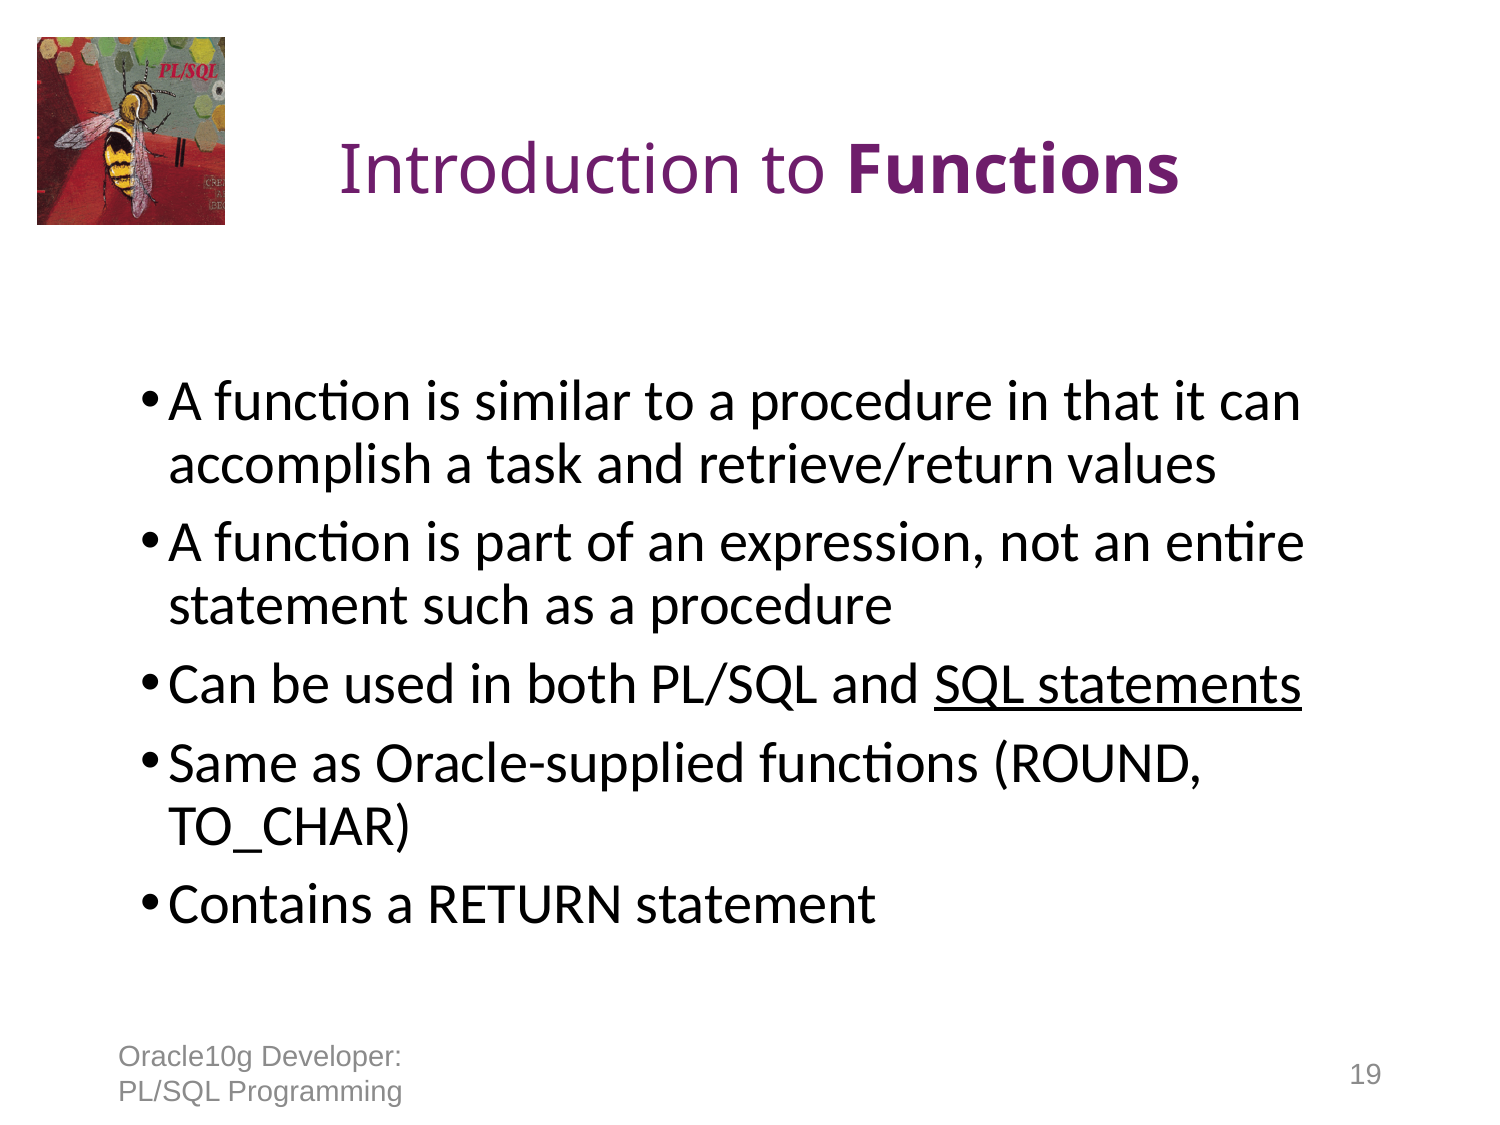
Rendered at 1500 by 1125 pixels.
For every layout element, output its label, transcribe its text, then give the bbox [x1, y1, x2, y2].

slide_number Oracle10g Developer: PL/SQL Programming [103, 1042, 441, 1103]
list A function is similar to a procedure in that it can accomplish a task and retrieve/return values A function is part of an expression, not an entire statement such as a procedure Can be used in both PL/SQL and SQL statements Same as Oracle-supplied functions (ROUND, TO_CHAR) Contains a RETURN statement [125, 362, 1413, 1125]
picture [37, 37, 225, 225]
slide_number 19 [1059, 1042, 1397, 1103]
title Introduction to Functions [324, 62, 1500, 280]
